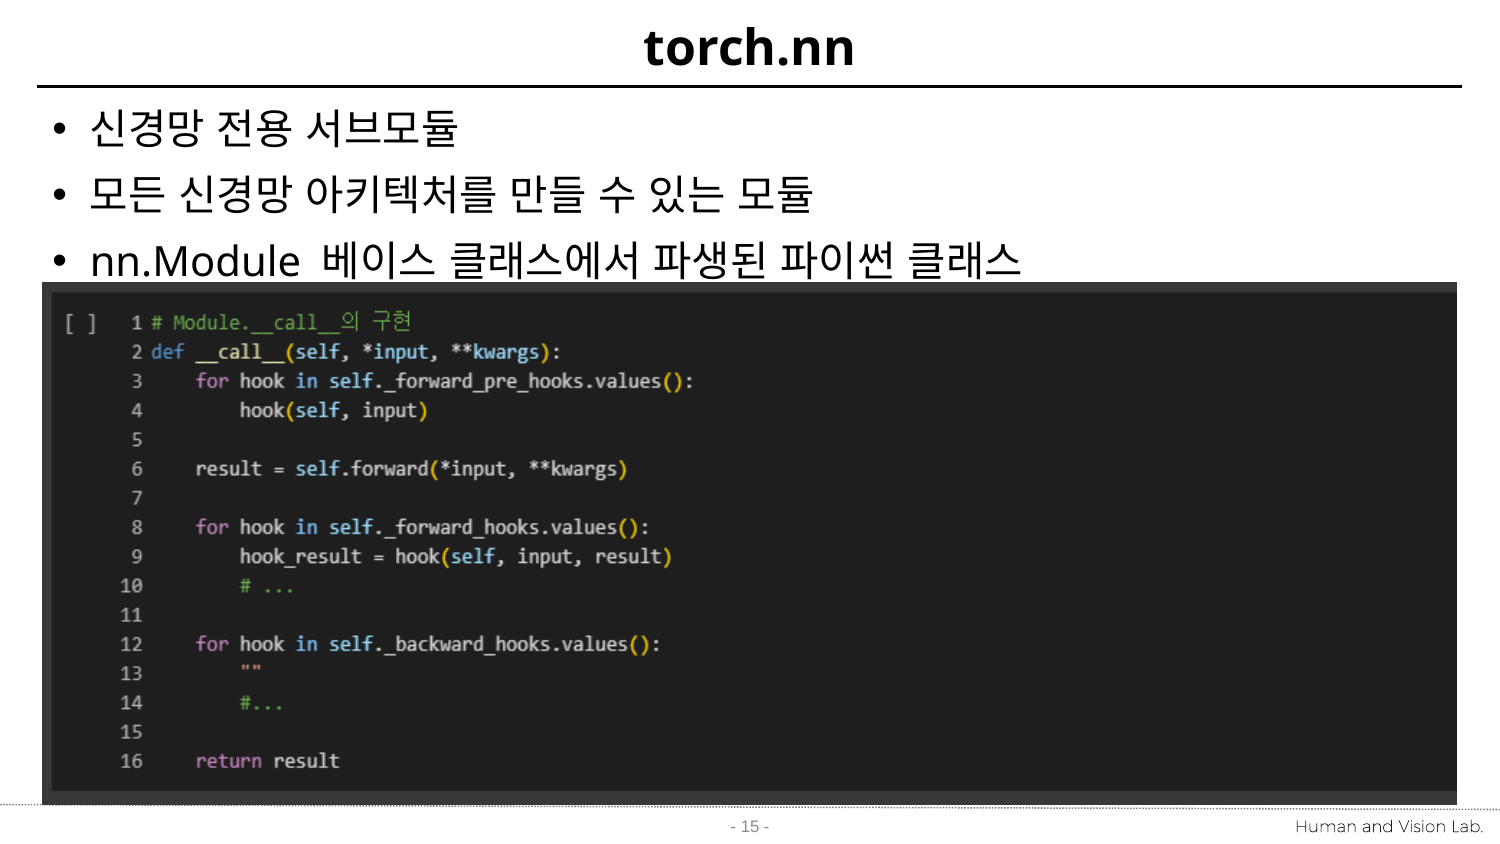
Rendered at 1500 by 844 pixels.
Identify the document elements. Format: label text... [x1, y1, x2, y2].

title torch.nn [37, 11, 1463, 80]
slide_number - 15 - [581, 811, 919, 841]
picture [42, 282, 1457, 805]
picture [1280, 816, 1500, 844]
list 신경망 전용 서브모듈 모든 신경망 아키텍처를 만들 수 있는 모듈 nn.Module 베이스 클래스에서 파생된 파이썬 클래스 Parameter를 인자로 받아 훈련 과정을 통해 값을 최적화 하나 이상의 서브 모듈을 속성으로 가지며 파라미터 추적 가능 모든 nn.Module 서브클래스에는 __call__ 메소드 정의되어 있음 [37, 100, 1462, 799]
